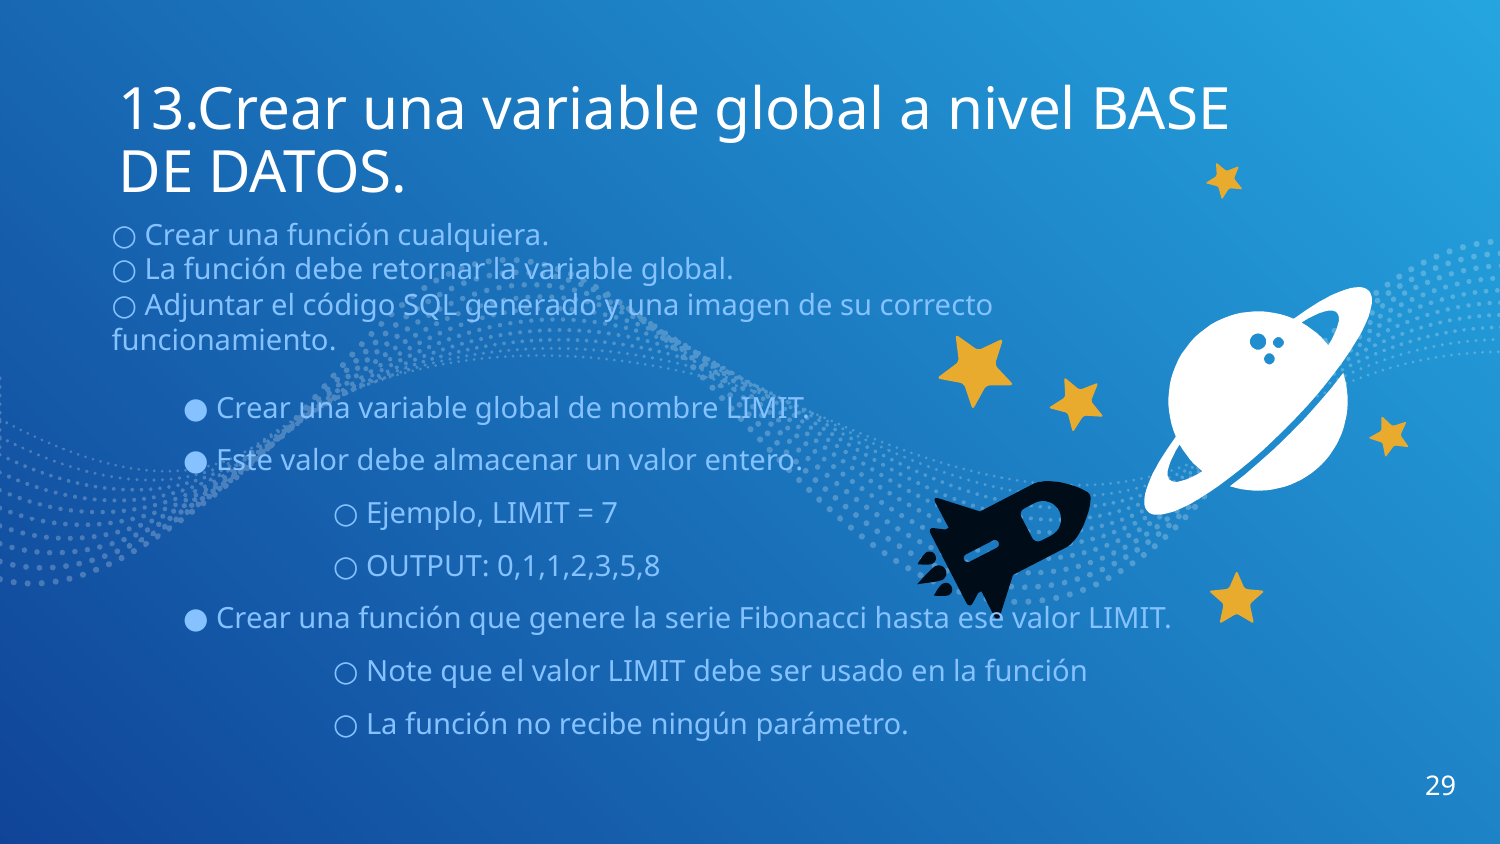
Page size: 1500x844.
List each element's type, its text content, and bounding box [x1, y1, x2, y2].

text_box [938, 364, 1012, 383]
text_box ● Crear una variable global de nombre LIMIT. ● Este valor debe almacenar un valor entero. ○ Ejemplo, LIMIT = 7 ○ OUTPUT: 0,1,1,2,3,5,8 ● Crear una función que genere la serie Fibonacci hasta ese valor LIMIT. ○ Note que el valor LIMIT debe ser usado en la función ○ La función no recibe ningún parámetro. [183, 383, 1214, 844]
title 13.Crear una variable global a nivel BASE DE DATOS. [118, 61, 1280, 205]
text_box [1206, 163, 1242, 199]
text_box [1064, 378, 1072, 383]
text_box ○ Crear una función cualquiera. ○ La función debe retornar la variable global. ○ Adjuntar el código SQL generado y una imagen de su correcto funcionamiento. [96, 208, 1177, 364]
text_box [1377, 416, 1409, 457]
text_box [1214, 572, 1264, 623]
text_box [924, 465, 1076, 617]
slide_number 29 [1366, 754, 1457, 819]
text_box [1144, 286, 1373, 515]
